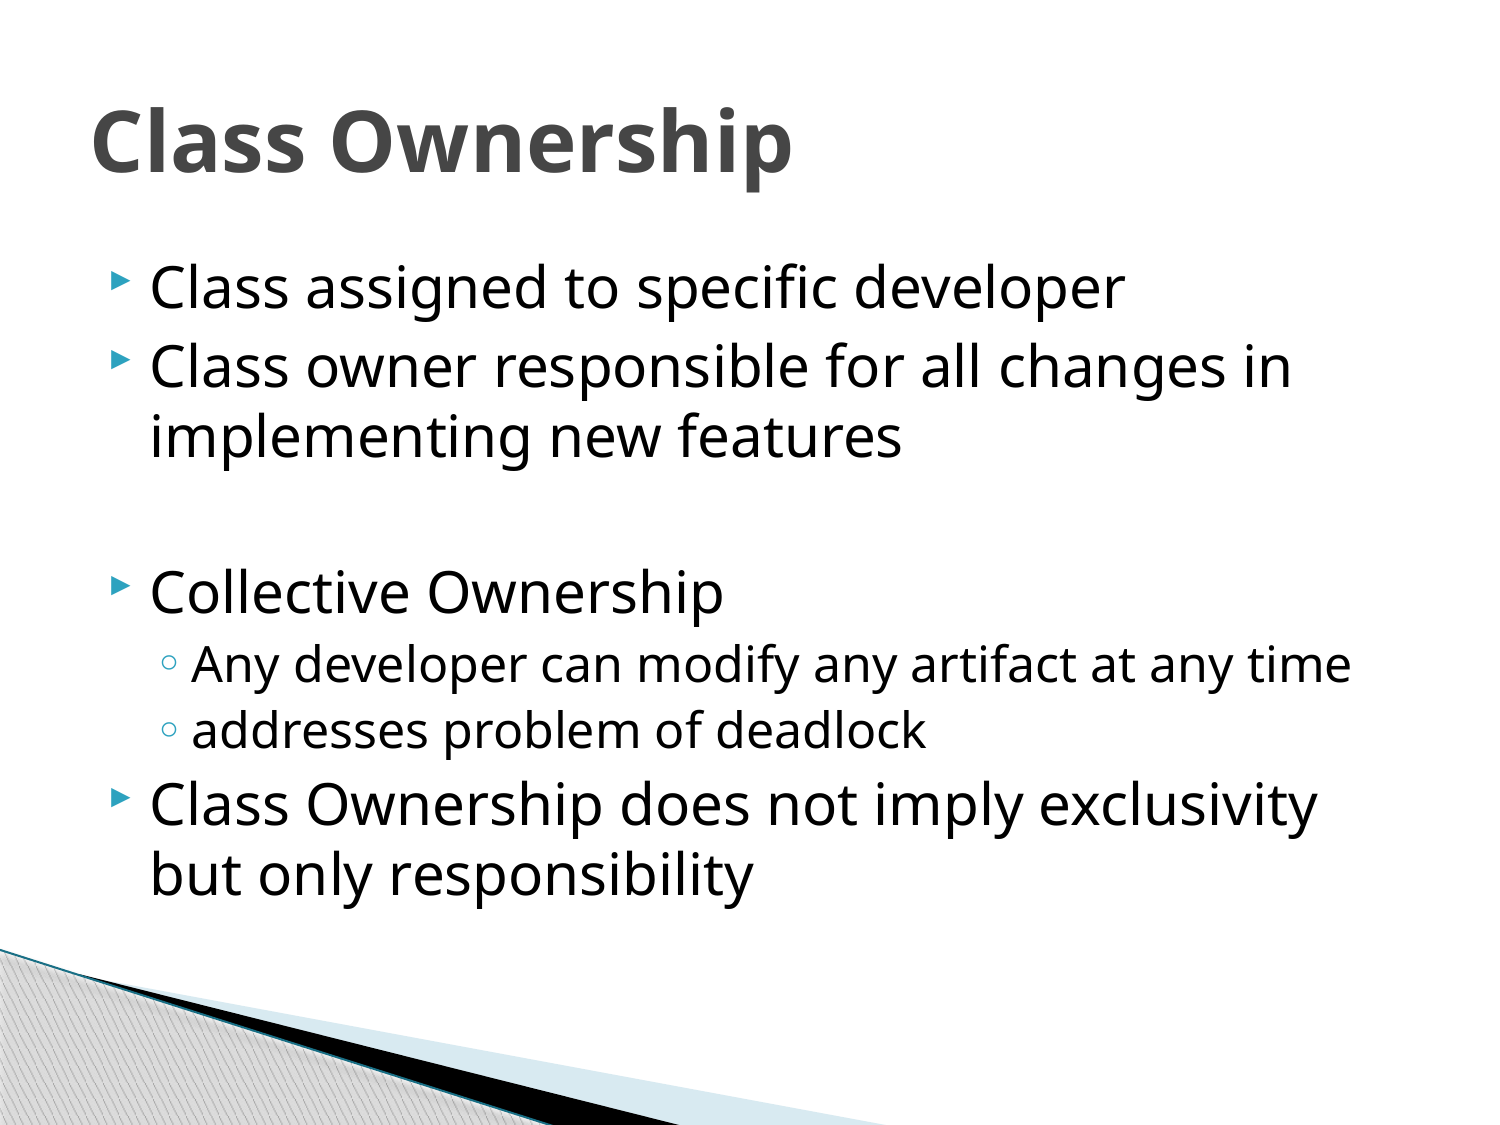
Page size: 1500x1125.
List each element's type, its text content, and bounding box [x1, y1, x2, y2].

list Class assigned to specific developer Class owner responsible for all changes in implementing new features Collective Ownership Any developer can modify any artifact at any time addresses problem of deadlock Class Ownership does not imply exclusivity but only responsibility [75, 242, 1425, 986]
title Class Ownership [75, 45, 1425, 233]
